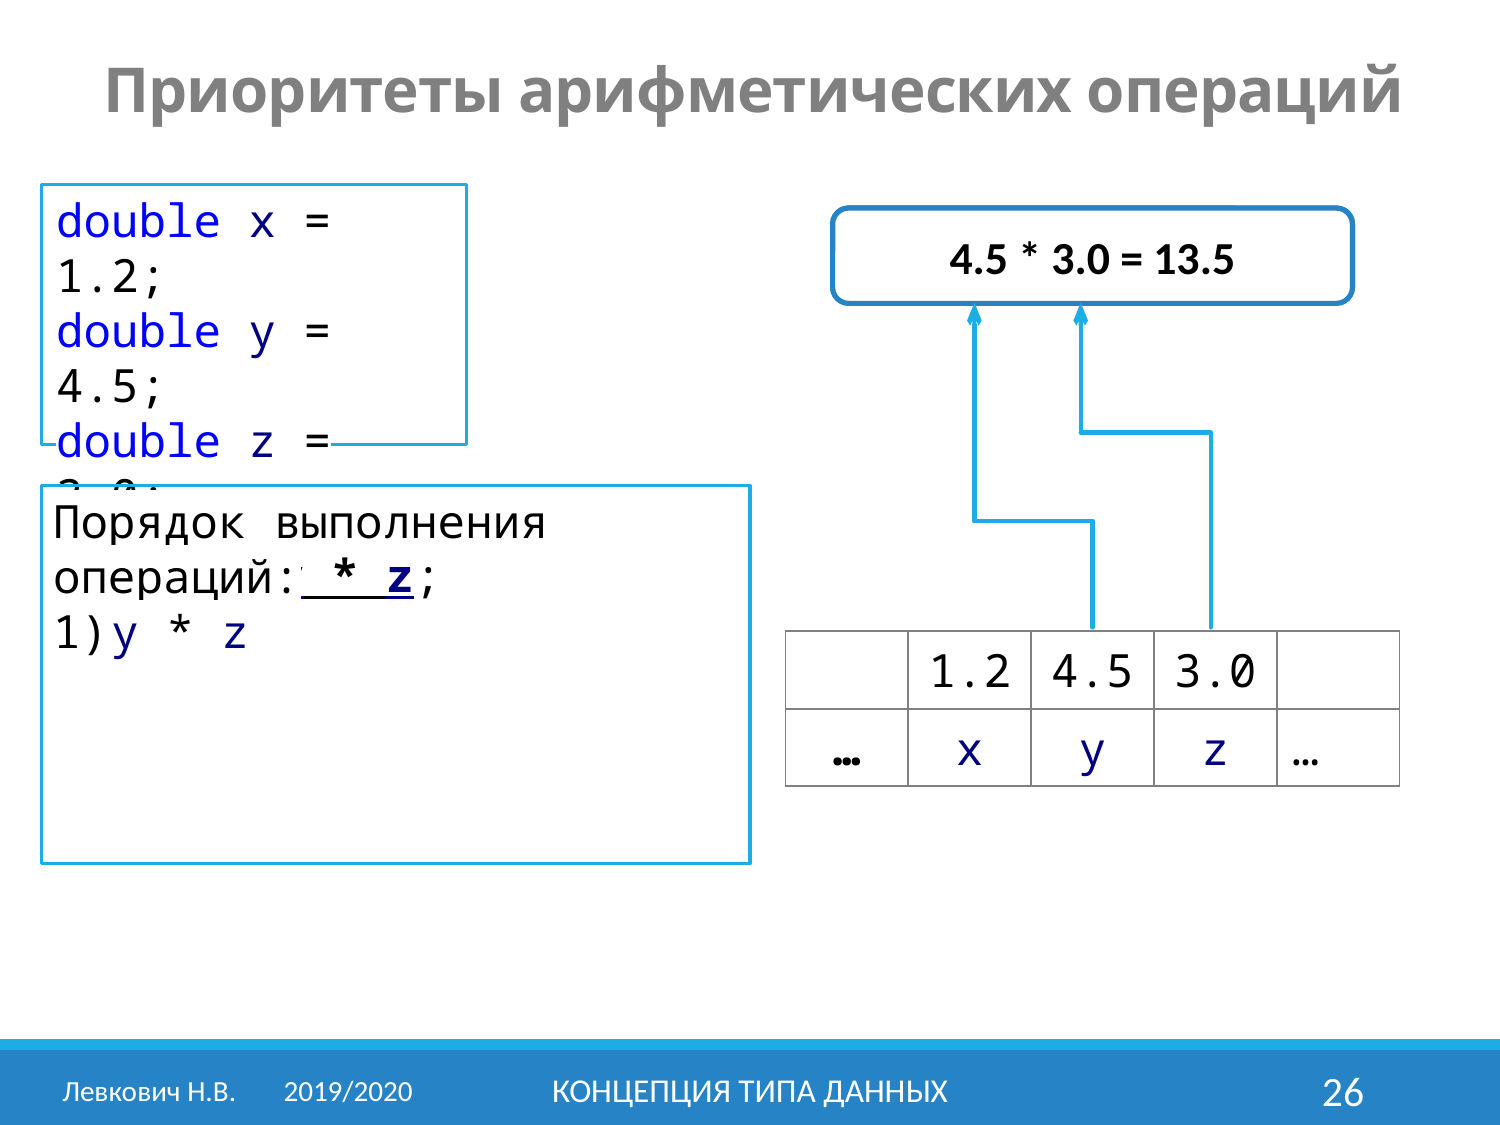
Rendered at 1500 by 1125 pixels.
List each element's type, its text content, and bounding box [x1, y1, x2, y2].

table_cell z [1155, 710, 1276, 785]
table_cell … [1278, 710, 1399, 785]
table_cell y [1032, 710, 1153, 785]
table_cell x [909, 710, 1030, 785]
text_box double x = 1.2; double y = 4.5; double z = 3.0; x = x + y * z; [41, 184, 467, 445]
text_box 4.5 * 3.0 = 13.5 [831, 206, 1354, 305]
table_cell … [786, 710, 907, 785]
table_header [786, 632, 907, 708]
text_box Порядок выполнения операций: 1) y * z [41, 485, 750, 864]
slide_number 26 [1218, 1059, 1380, 1120]
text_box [973, 302, 1212, 628]
table_header 3.0 [1155, 632, 1276, 708]
table_header 4.5 [1032, 637, 1153, 708]
table_header 1.2 [909, 632, 1030, 708]
slide_number Левкович Н.В. 2019/2020 [47, 1059, 440, 1120]
text_box Приоритеты арифметических операций [88, 54, 1427, 197]
footer Концепция типа данных [453, 1059, 1047, 1120]
table_header [1278, 632, 1399, 708]
